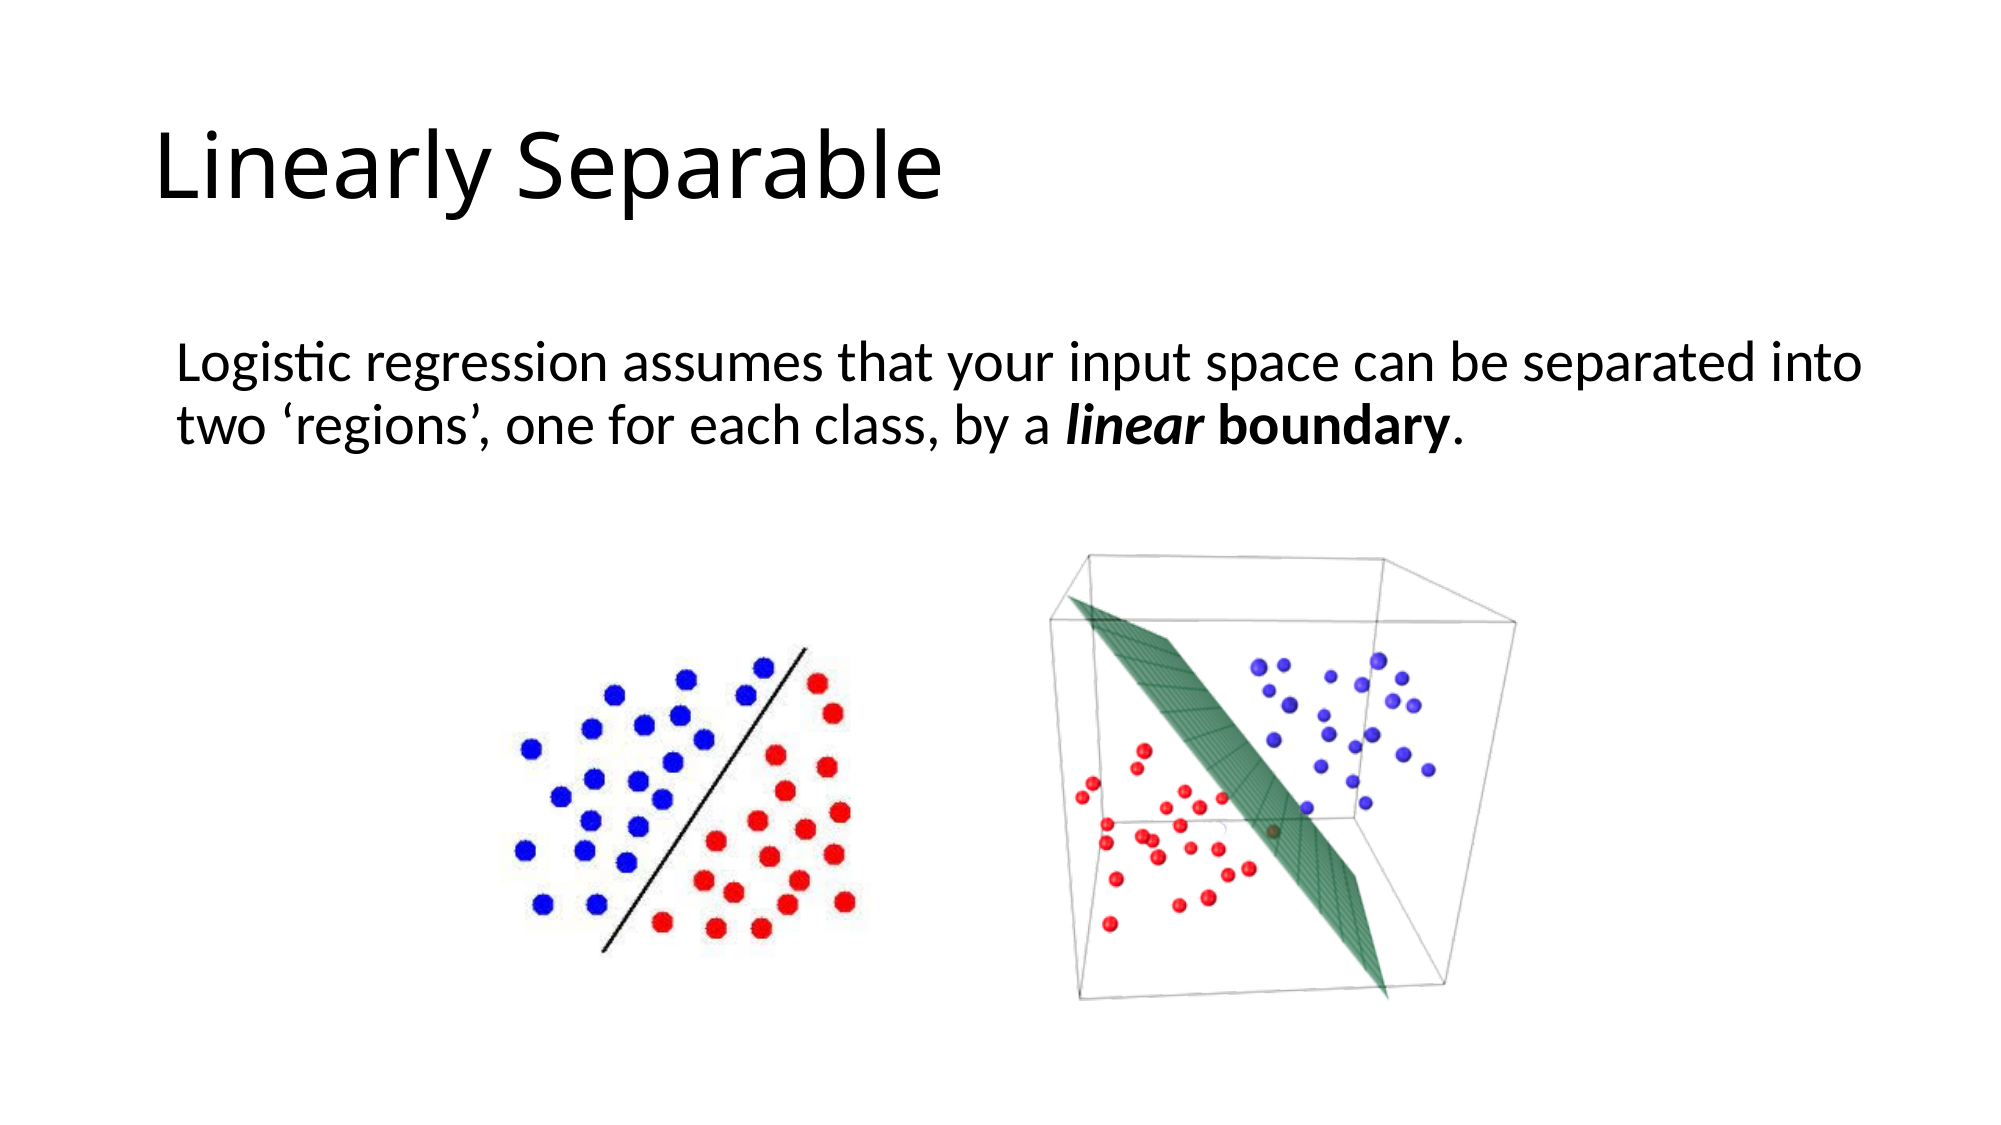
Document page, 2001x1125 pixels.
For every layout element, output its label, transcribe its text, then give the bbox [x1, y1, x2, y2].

list Logistic regression assumes that your input space can be separated into two ‘regions’, one for each class, by a linear boundary. [161, 323, 1887, 1038]
picture [500, 632, 871, 964]
title Linearly Separable [137, 59, 1863, 278]
picture [1048, 553, 1518, 1001]
